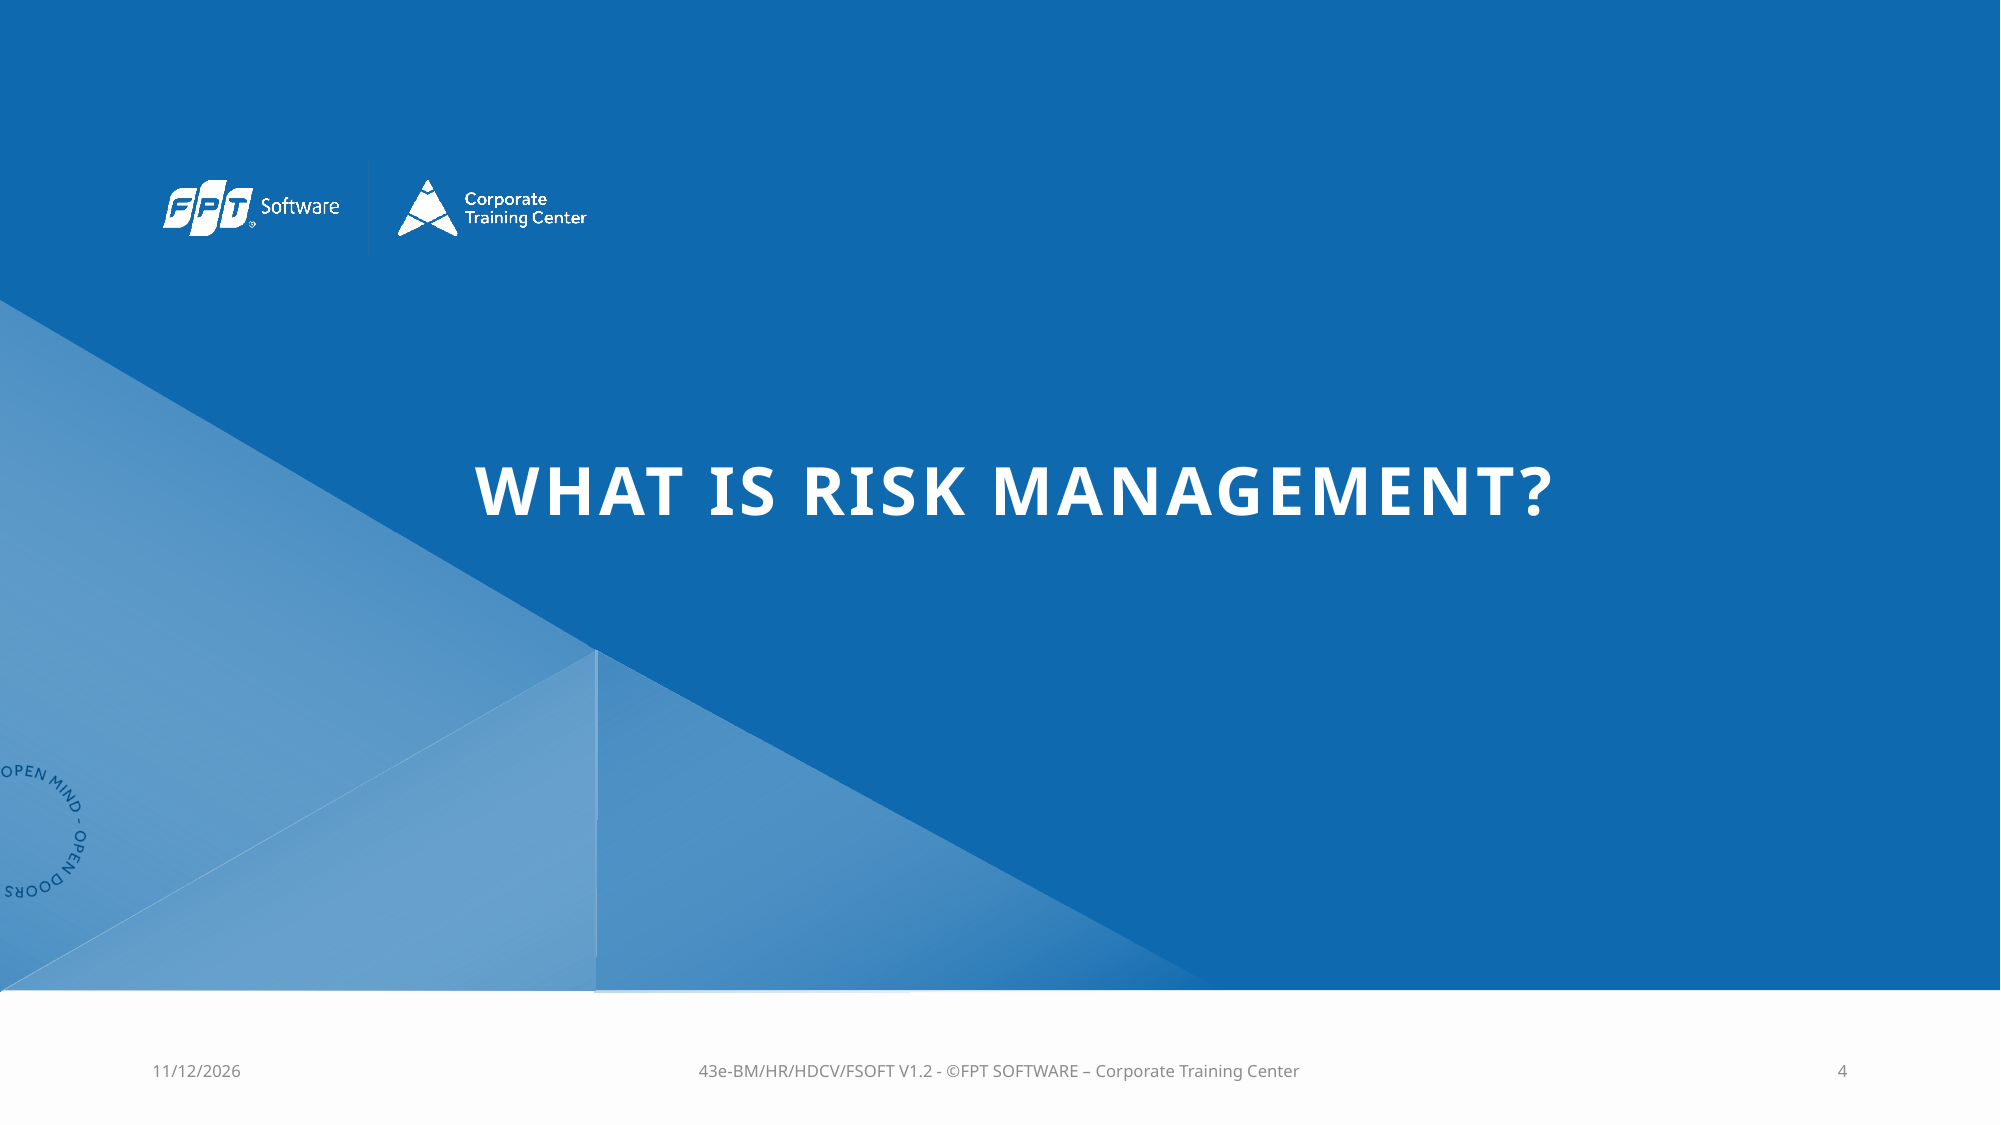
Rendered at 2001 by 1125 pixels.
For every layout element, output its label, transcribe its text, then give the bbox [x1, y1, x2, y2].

picture [163, 161, 587, 255]
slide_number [137, 1042, 588, 1103]
title WHAT IS RISK MANAGEMENT? [179, 373, 1851, 614]
slide_number 4 [1412, 1042, 1863, 1103]
footer 43e-BM/HR/HDCV/FSOFT V1.2 - ©FPT SOFTWARE – Corporate Training Center [662, 1042, 1338, 1103]
